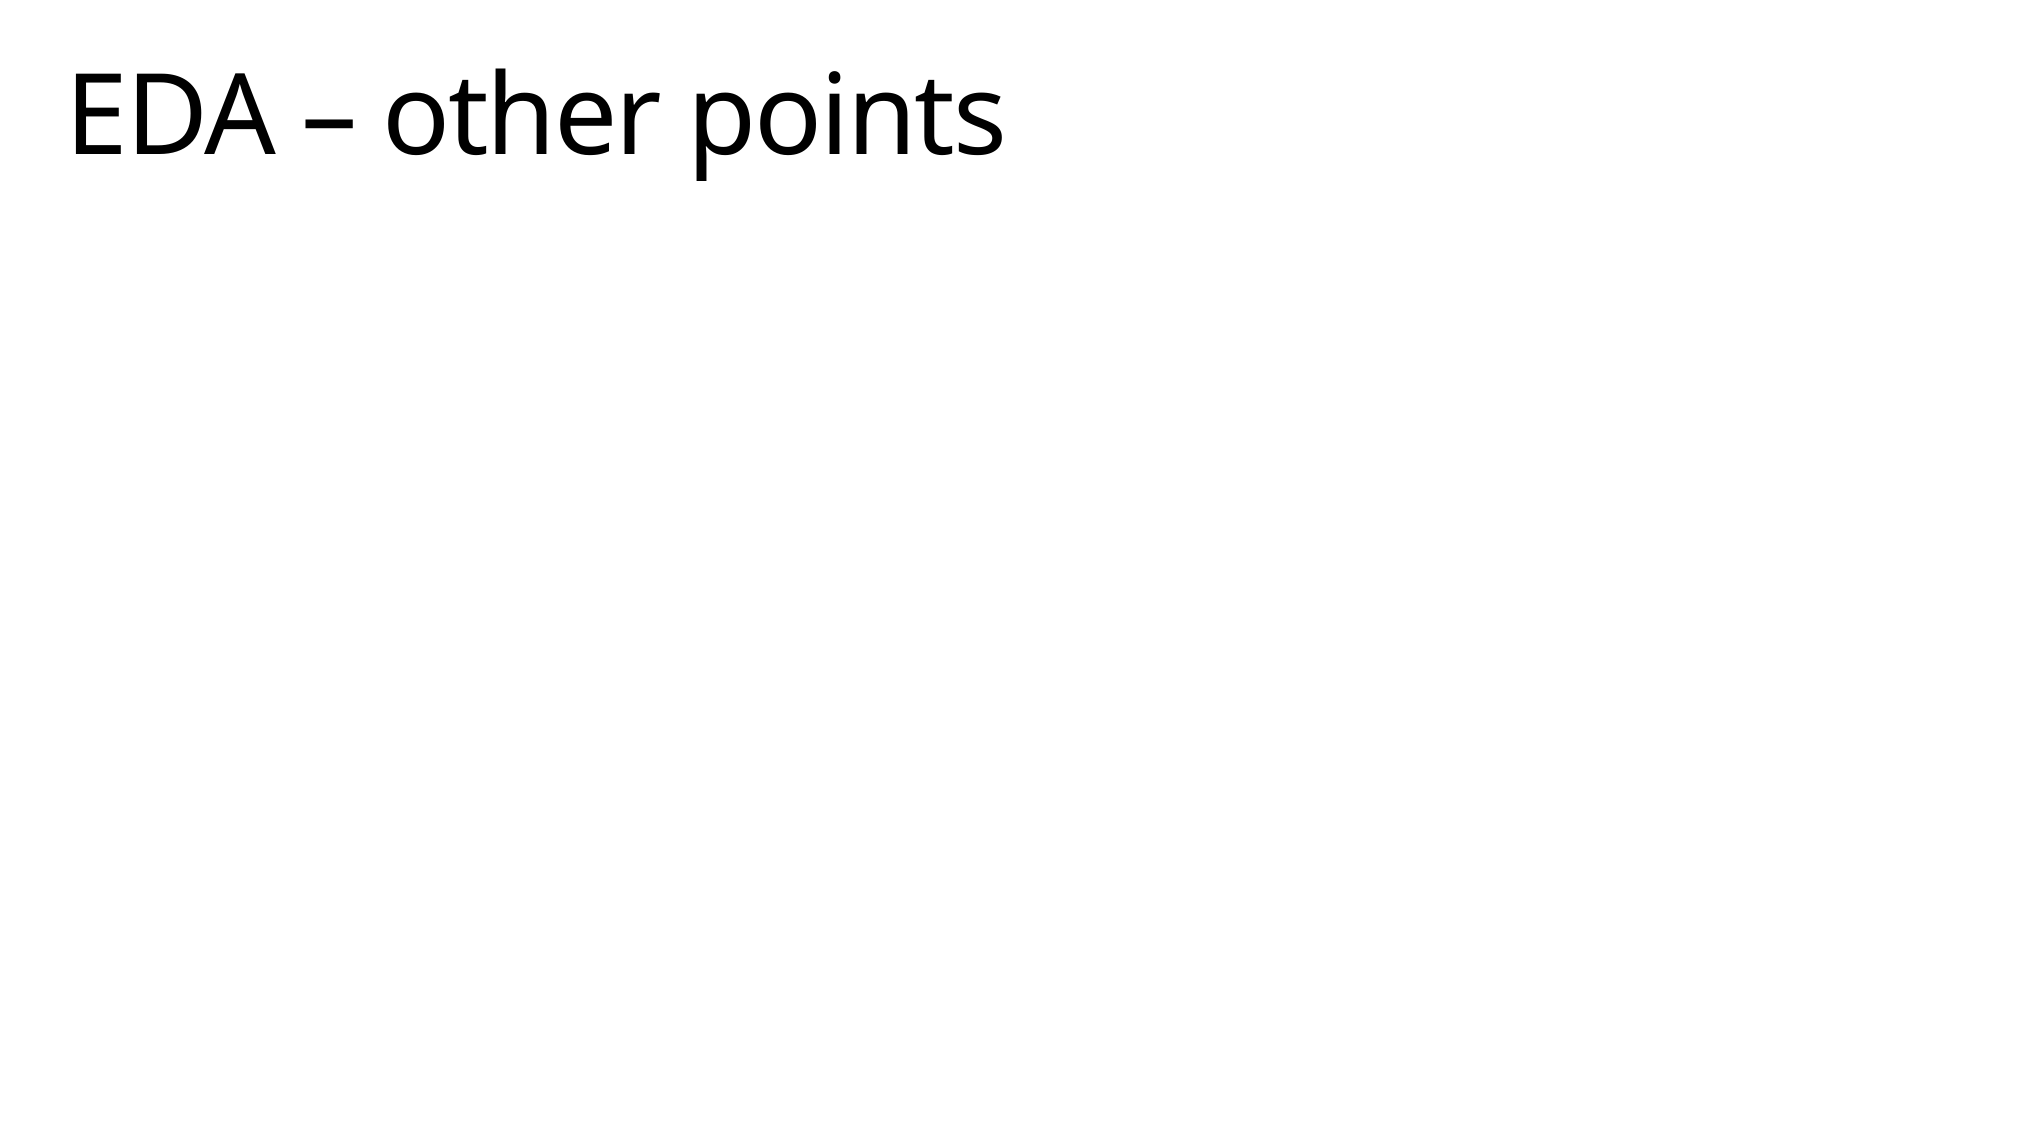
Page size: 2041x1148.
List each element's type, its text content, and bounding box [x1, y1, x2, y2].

list EDA – other points [65, 57, 1877, 186]
